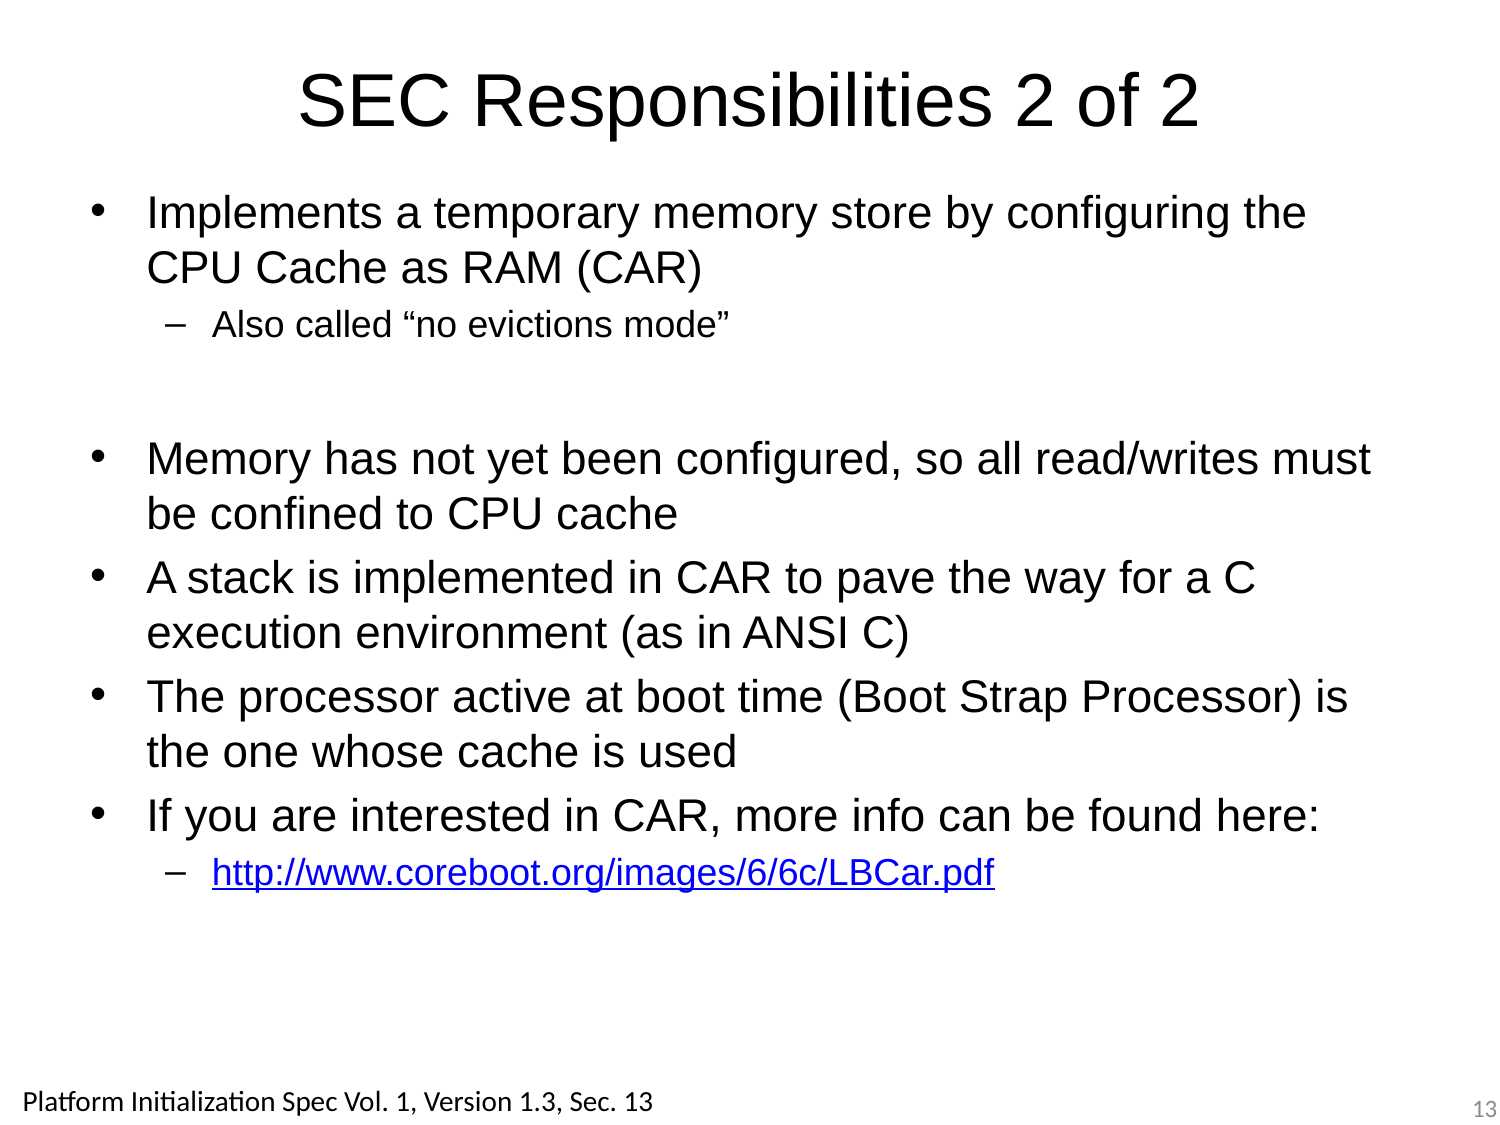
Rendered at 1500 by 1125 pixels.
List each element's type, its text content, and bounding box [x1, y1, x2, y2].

list Implements a temporary memory store by configuring the CPU Cache as RAM (CAR) Also called “no evictions mode” Memory has not yet been configured, so all read/writes must be confined to CPU cache A stack is implemented in CAR to pave the way for a C execution environment (as in ANSI C) The processor active at boot time (Boot Strap Processor) is the one whose cache is used If you are interested in CAR, more info can be found here: http://www.coreboot.org/images/6/6c/LBCar.pdf [75, 174, 1425, 1075]
text_box Platform Initialization Spec Vol. 1, Version 1.3, Sec. 13 [7, 1074, 669, 1125]
slide_number 13 [1162, 1077, 1500, 1125]
title SEC Responsibilities 2 of 2 [75, 24, 1425, 168]
